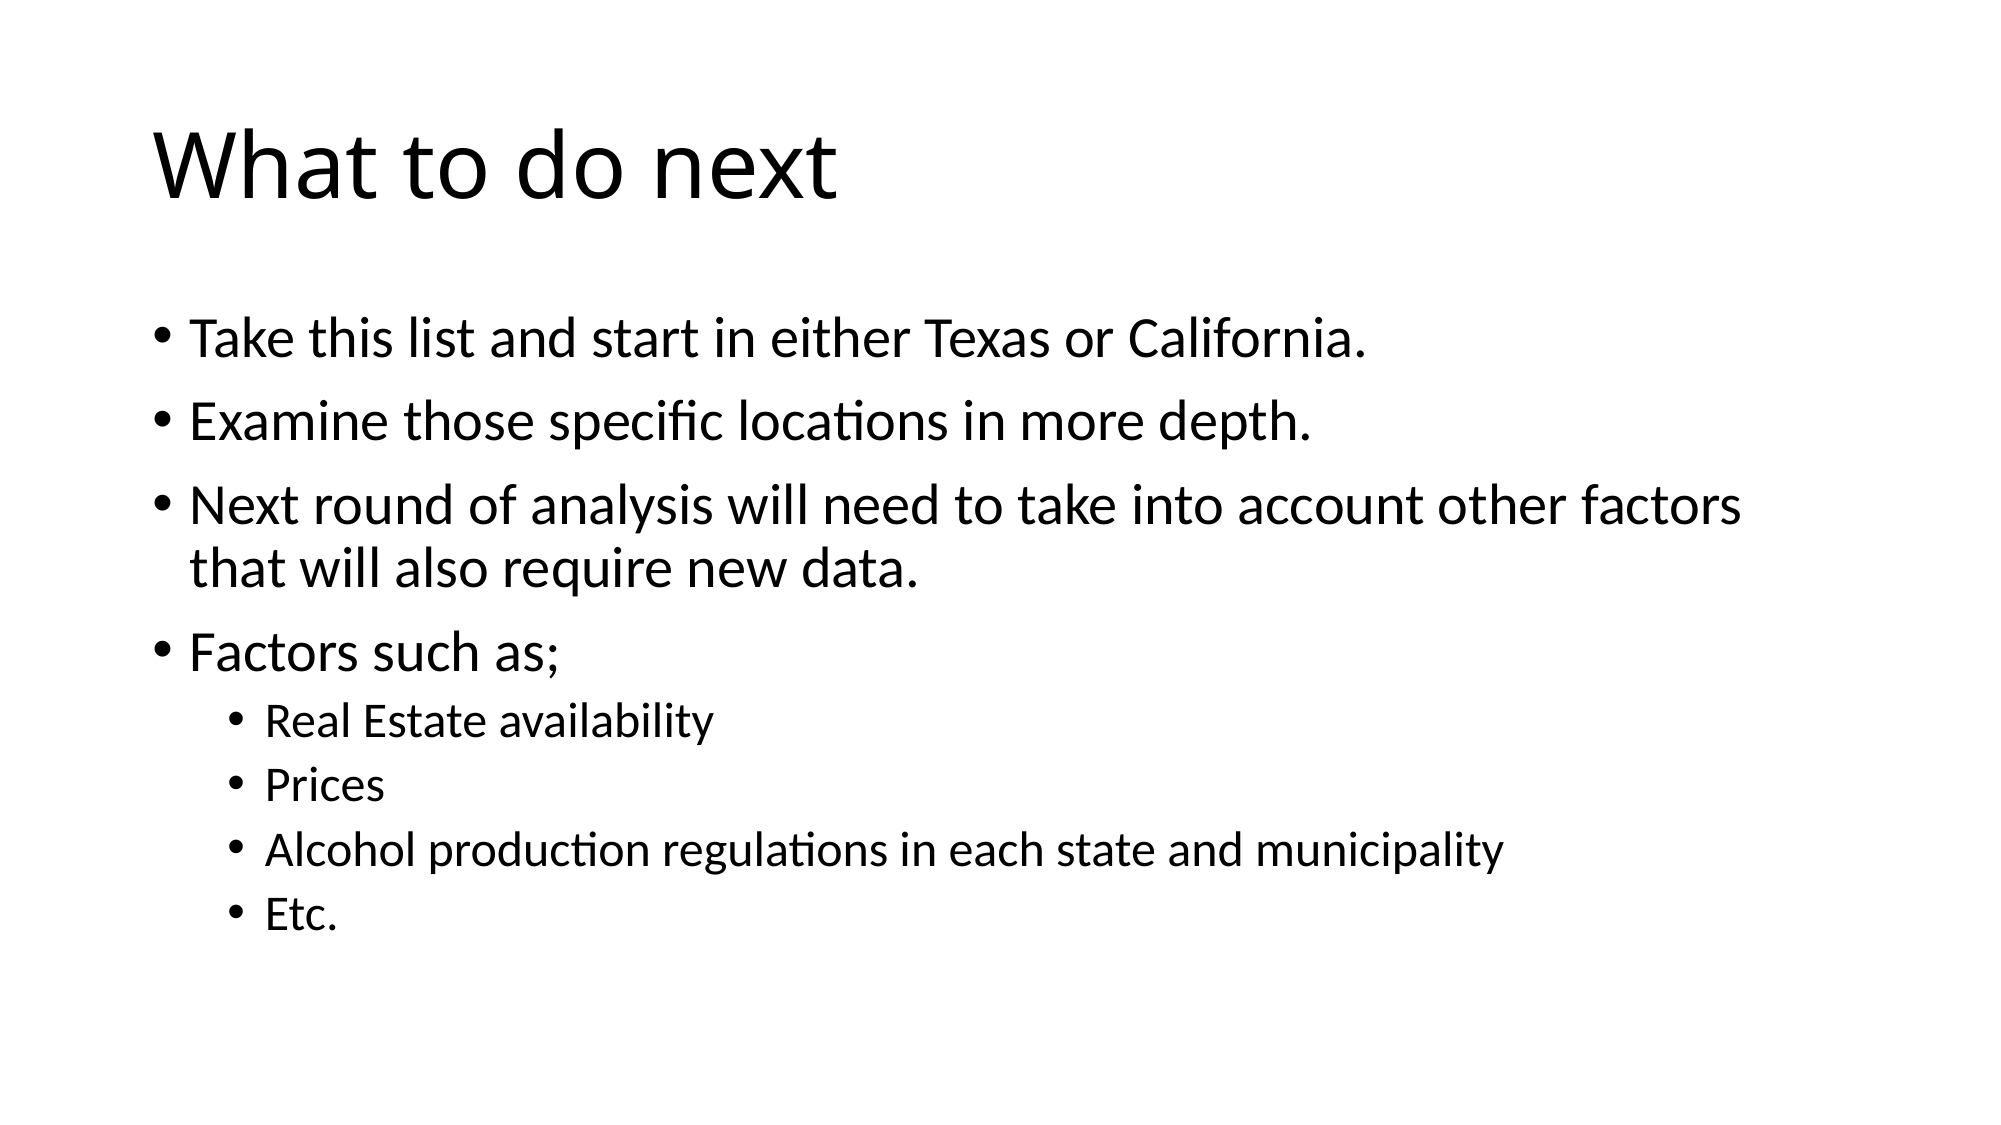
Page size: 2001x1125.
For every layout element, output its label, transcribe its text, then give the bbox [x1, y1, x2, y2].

list Take this list and start in either Texas or California. Examine those specific locations in more depth. Next round of analysis will need to take into account other factors that will also require new data. Factors such as; Real Estate availability Prices Alcohol production regulations in each state and municipality Etc. [137, 299, 1863, 1014]
title What to do next [137, 59, 1863, 278]
